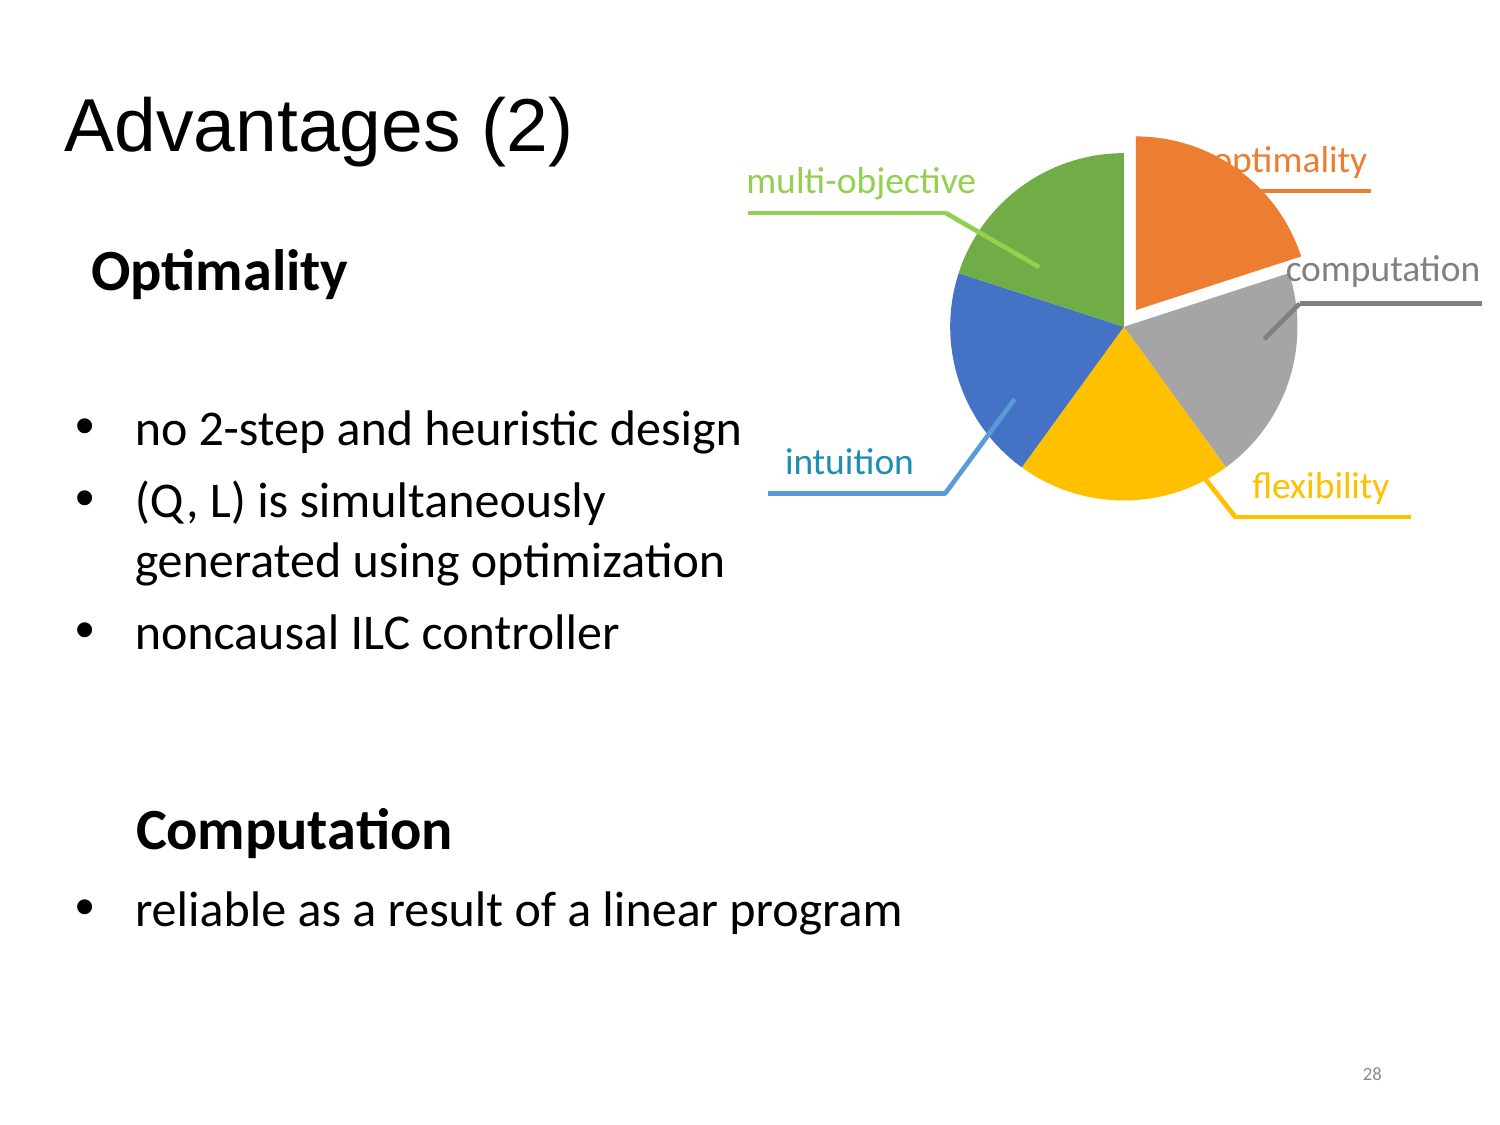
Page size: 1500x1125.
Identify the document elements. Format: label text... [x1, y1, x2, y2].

slide_number 28 [1059, 1042, 1397, 1103]
text_box Computation [108, 783, 481, 869]
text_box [679, 111, 1500, 526]
text_box Optimality [64, 526, 1500, 1035]
text_box Optimality [64, 231, 679, 387]
text_box reliable as a result of a linear program [61, 869, 1453, 944]
text_box no 2-step and heuristic design (Q, L) is simultaneously generated using optimization noncausal ILC controller [61, 387, 786, 739]
text_box Advantages (2) [64, 19, 1432, 167]
